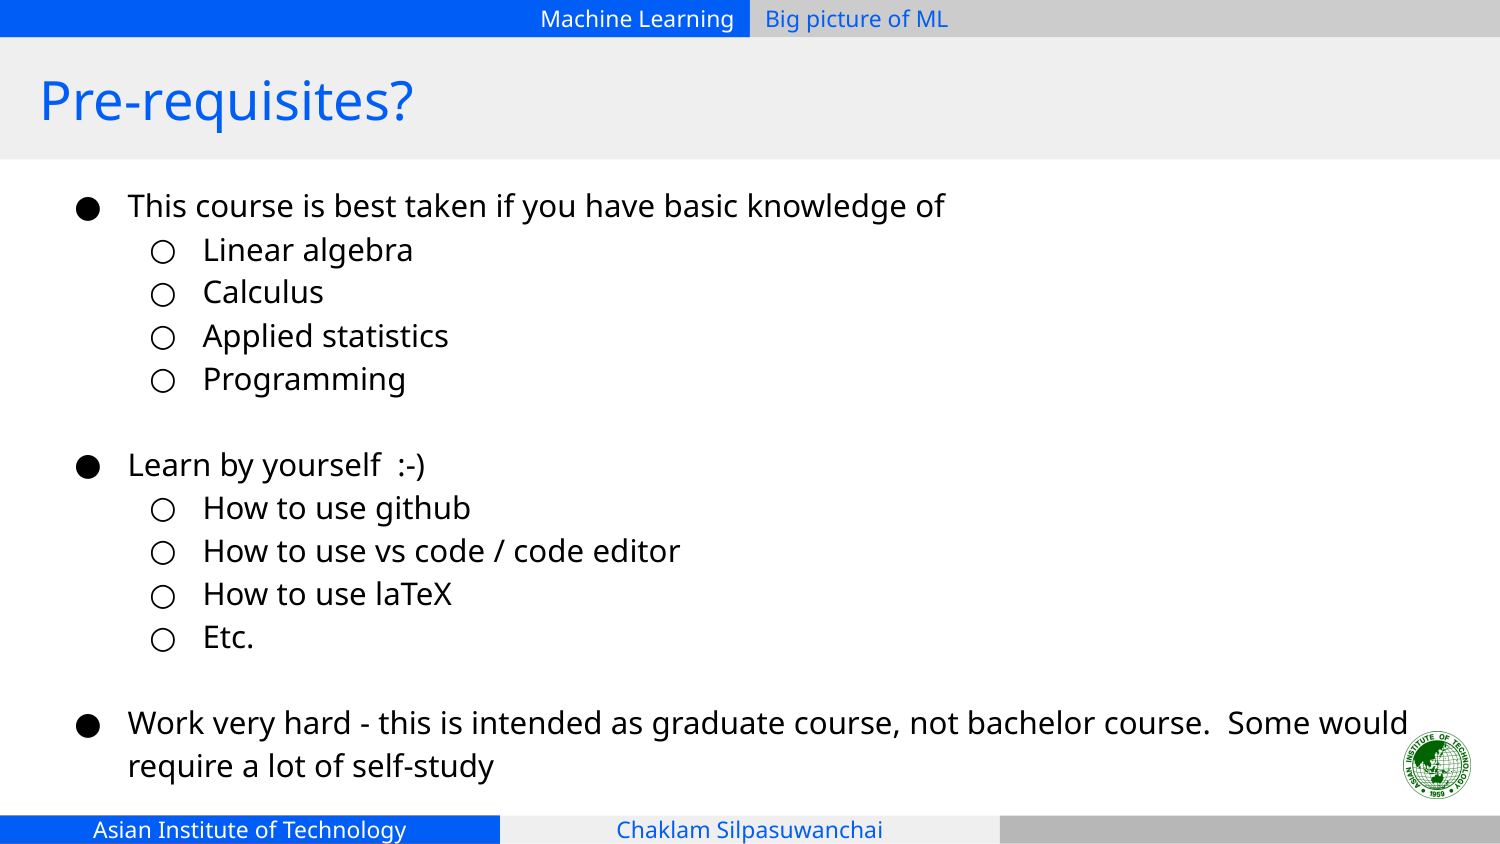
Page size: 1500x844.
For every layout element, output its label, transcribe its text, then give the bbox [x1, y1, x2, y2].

picture [1403, 731, 1471, 799]
text_box This course is best taken if you have basic knowledge of Linear algebra Calculus Applied statistics Programming Learn by yourself :-) How to use github How to use vs code / code editor How to use laTeX Etc. Work very hard - this is intended as graduate course, not bachelor course. Some would require a lot of self-study [37, 178, 1464, 787]
title Pre-requisites? [24, 37, 1475, 160]
